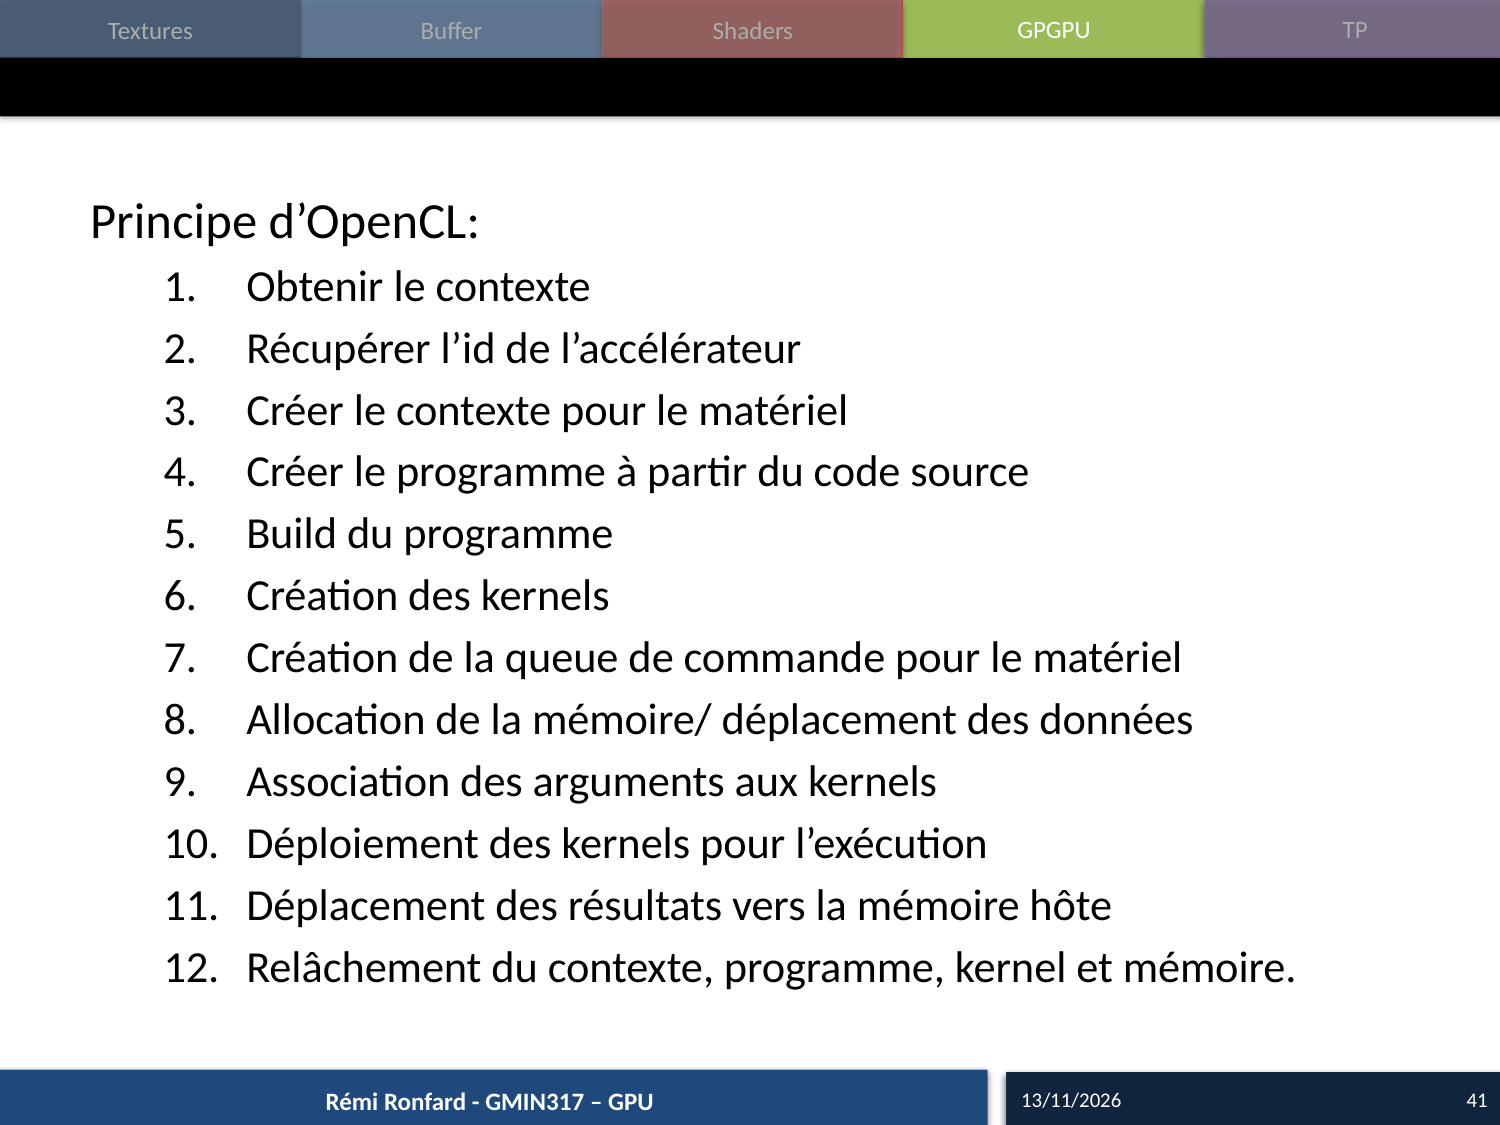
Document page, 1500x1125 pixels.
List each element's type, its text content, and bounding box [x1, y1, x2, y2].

footer Rémi Ronfard - GMIN317 – GPU [0, 1072, 988, 1125]
slide_number 41 [1153, 1071, 1500, 1125]
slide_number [1006, 1070, 1153, 1125]
list Principe d’OpenCL: Obtenir le contexte Récupérer l’id de l’accélérateur Créer le contexte pour le matériel Créer le programme à partir du code source Build du programme Création des kernels Création de la queue de commande pour le matériel Allocation de la mémoire/ déplacement des données Association des arguments aux kernels Déploiement des kernels pour l’exécution Déplacement des résultats vers la mémoire hôte Relâchement du contexte, programme, kernel et mémoire. [75, 179, 1425, 1005]
